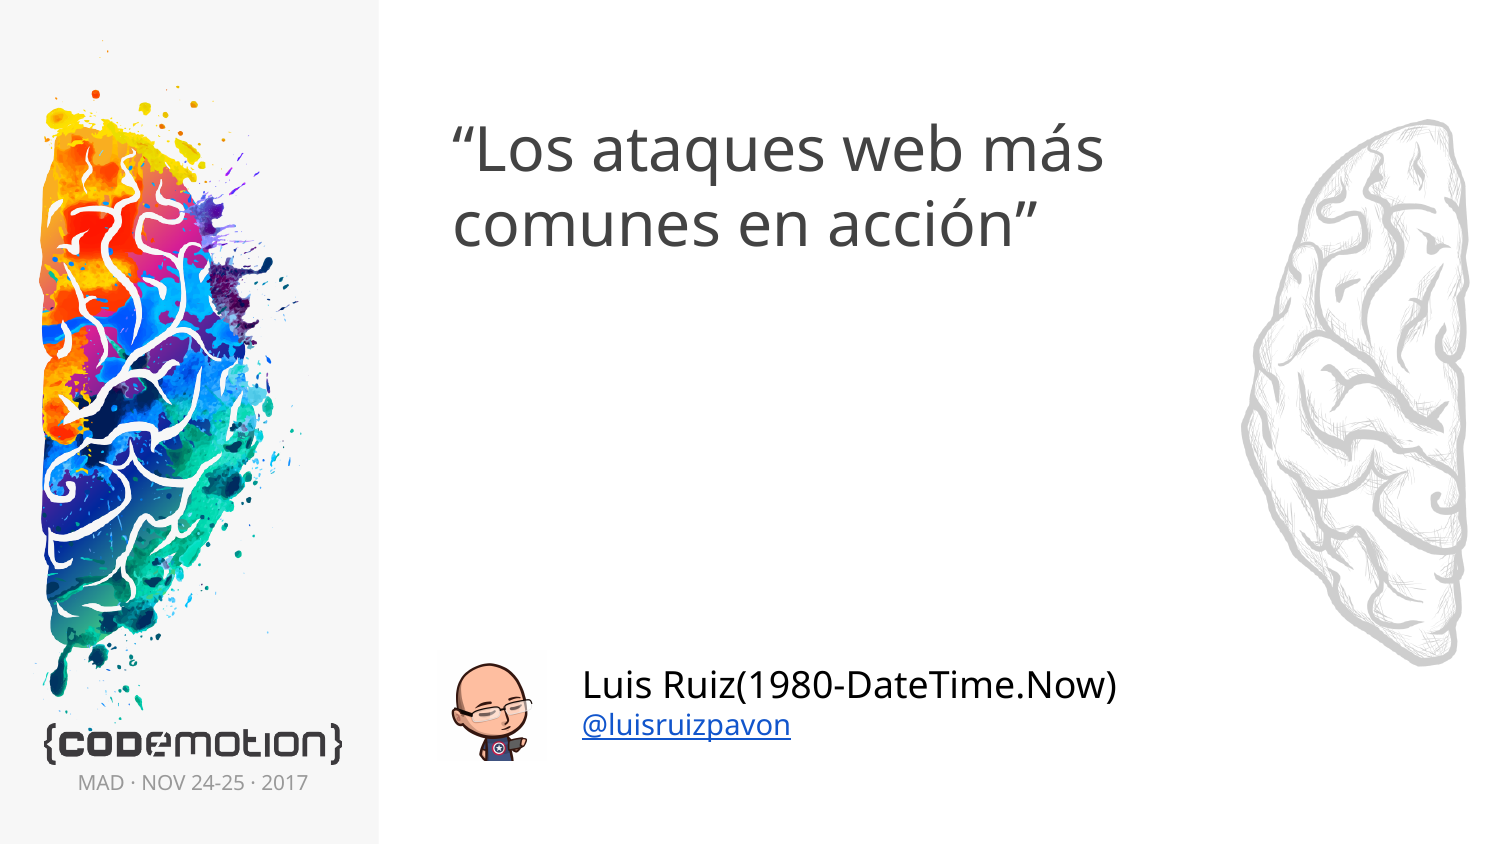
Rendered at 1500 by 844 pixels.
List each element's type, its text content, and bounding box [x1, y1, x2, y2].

text_box Luis Ruiz(1980-DateTime.Now) @luisruizpavon [566, 646, 1362, 765]
title “Los ataques web más comunes en acción” [437, 94, 1370, 257]
picture [437, 650, 548, 761]
picture [0, 0, 379, 844]
picture [1241, 109, 1474, 682]
